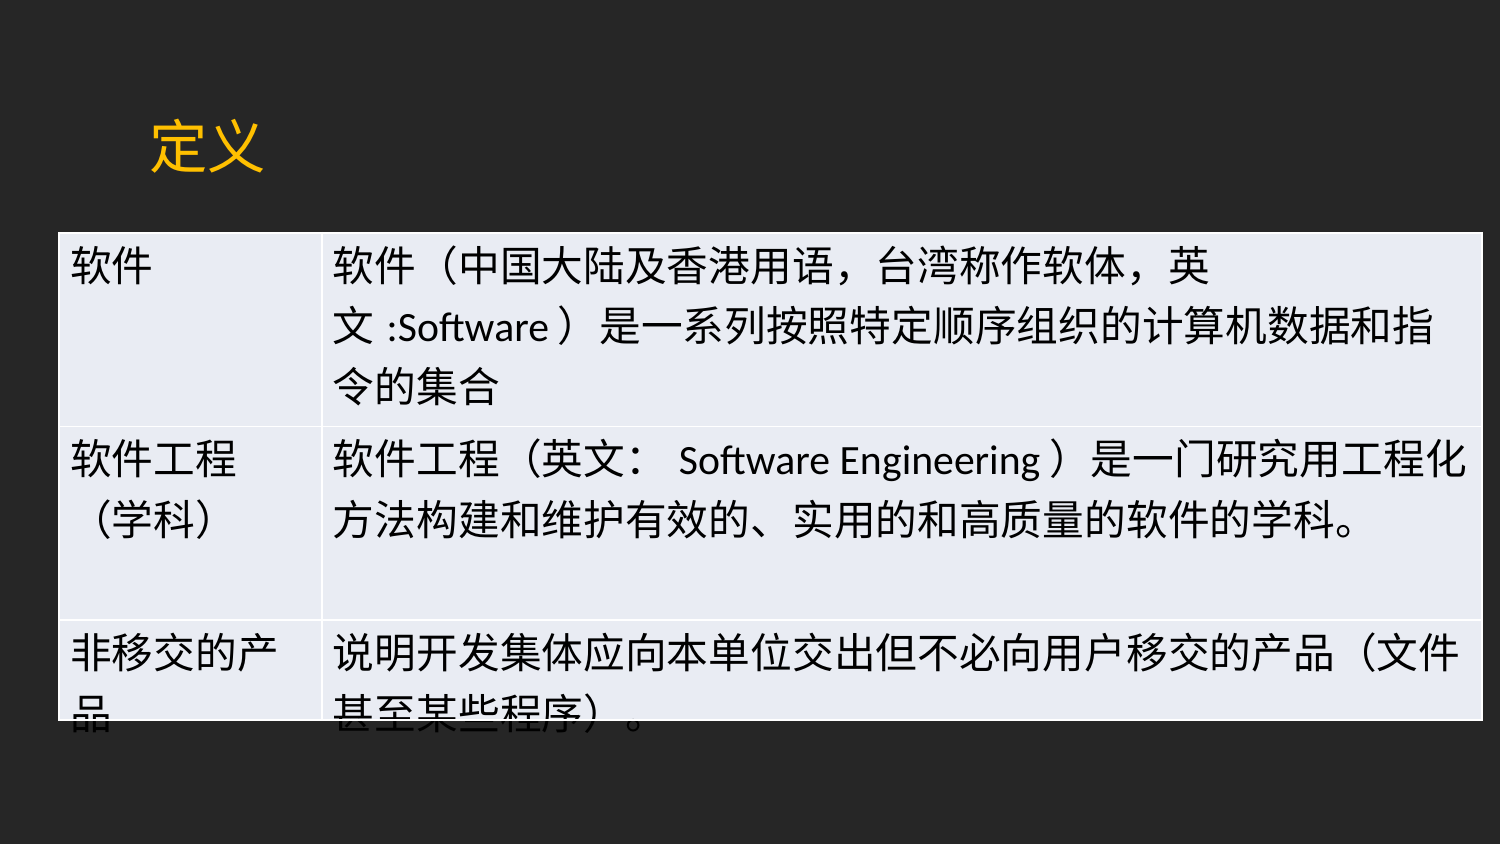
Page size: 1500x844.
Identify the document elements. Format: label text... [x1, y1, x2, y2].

table_cell 软件工程（英文：Software Engineering）是一门研究用工程化方法构建和维护有效的、实用的和高质量的软件的学科。 [323, 427, 1481, 619]
table_header 软件 [60, 234, 321, 426]
text_box 定义 [107, 102, 1392, 188]
table_header 软件（中国大陆及香港用语，台湾称作软体，英文:Software）是一系列按照特定顺序组织的计算机数据和指令的集合 [323, 234, 1481, 426]
table_cell 说明开发集体应向本单位交出但不必向用户移交的产品（文件甚至某些程序）。 [323, 621, 1481, 719]
table_cell 软件工程（学科） [60, 427, 321, 619]
text_box [0, 0, 1500, 844]
table_cell 非移交的产品 [60, 621, 321, 719]
